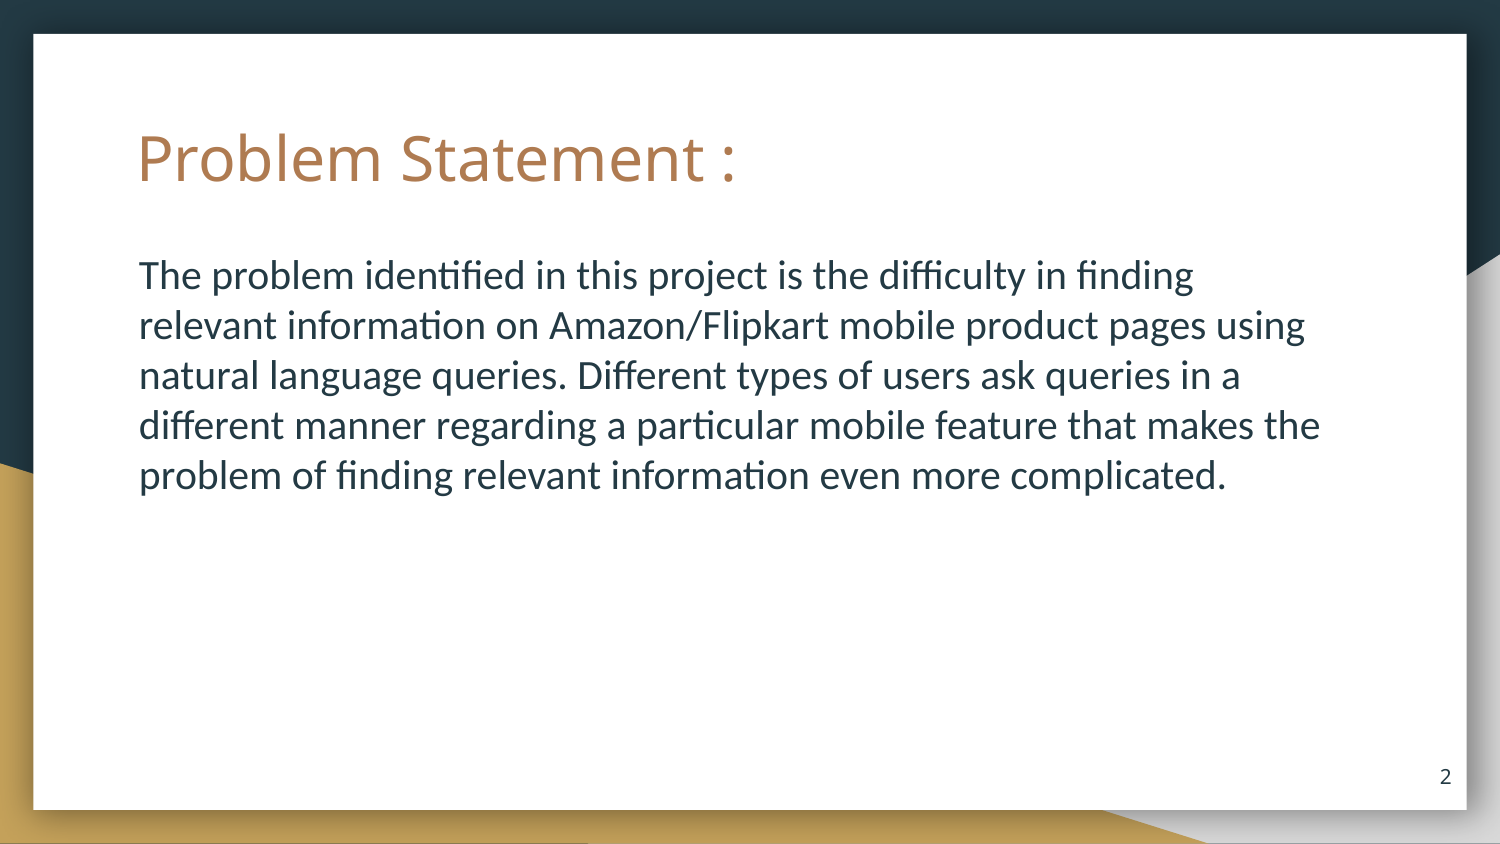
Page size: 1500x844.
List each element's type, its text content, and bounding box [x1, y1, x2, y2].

slide_number 2 [1376, 745, 1467, 810]
list The problem identified in this project is the difficulty in finding relevant information on Amazon/Flipkart mobile product pages using natural language queries. Different types of users ask queries in a different manner regarding a particular mobile feature that makes the problem of finding relevant information even more complicated. [123, 232, 1356, 635]
title Problem Statement : [88, 55, 1320, 210]
